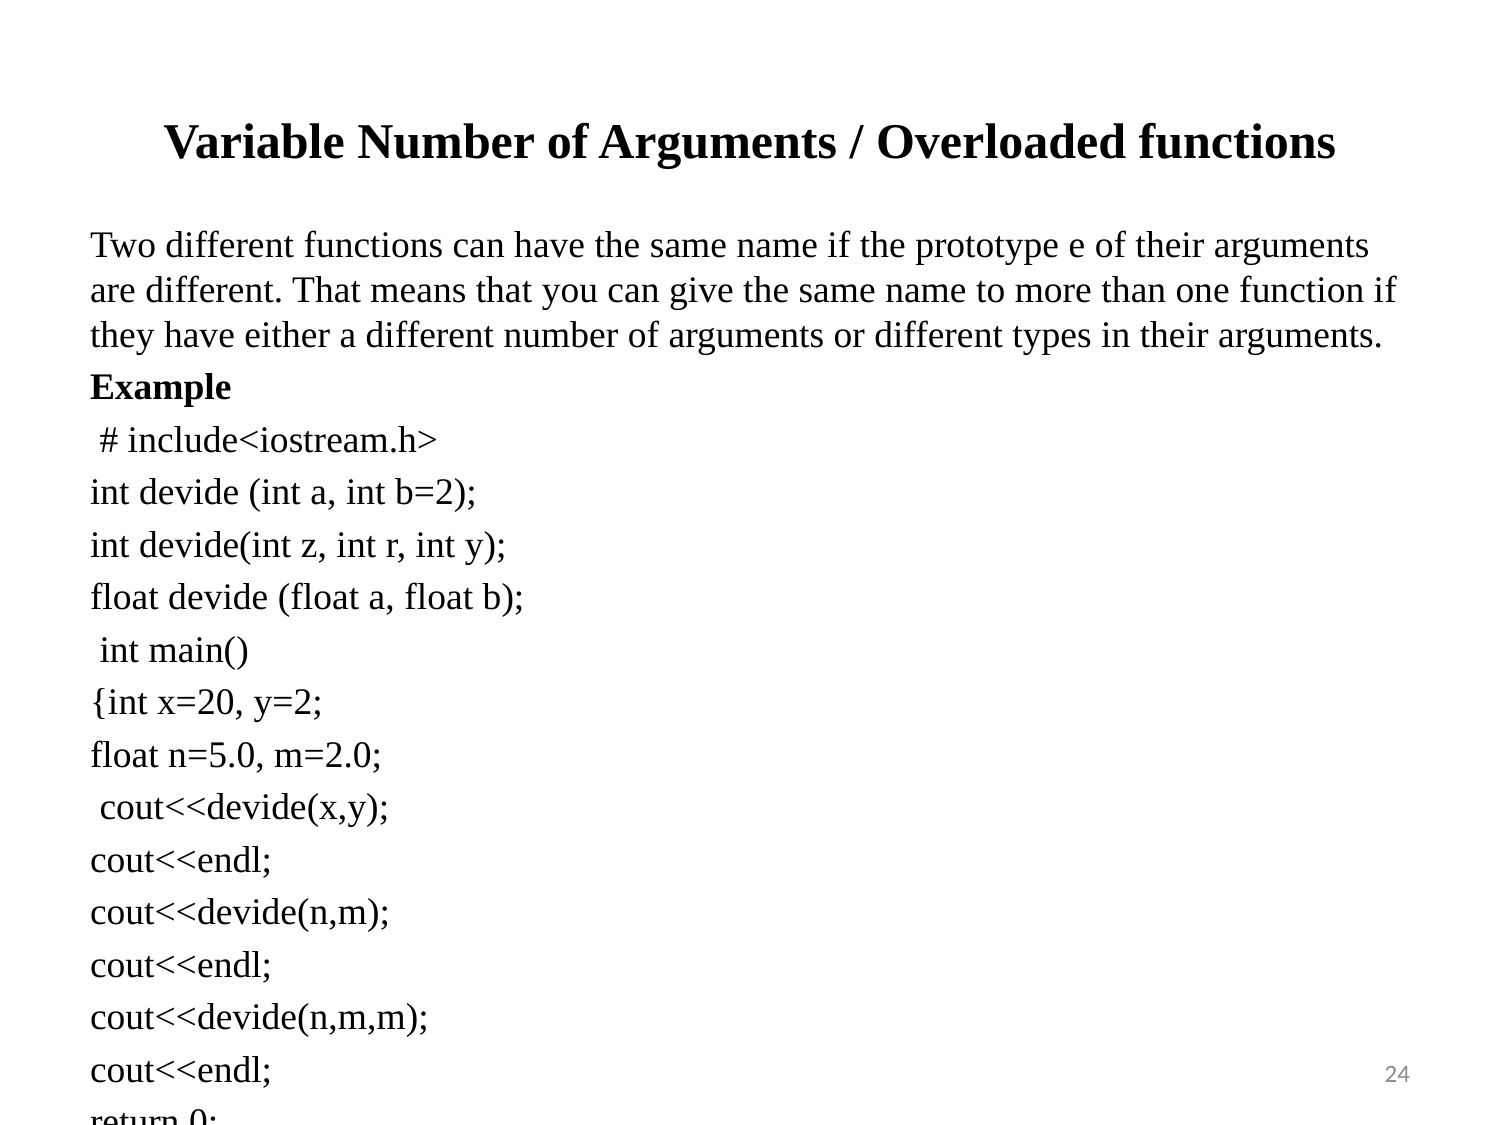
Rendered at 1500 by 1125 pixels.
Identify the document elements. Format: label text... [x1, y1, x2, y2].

slide_number 24 [1074, 1042, 1425, 1103]
title Variable Number of Arguments / Overloaded functions [75, 45, 1425, 212]
list Two different functions can have the same name if the prototype e of their arguments are different. That means that you can give the same name to more than one function if they have either a different number of arguments or different types in their arguments. Example # include<iostream.h> int devide (int a, int b=2); int devide(int z, int r, int y); float devide (float a, float b); int main() {int x=20, y=2; float n=5.0, m=2.0; cout<<devide(x,y); cout<<endl; cout<<devide(n,m); cout<<endl; cout<<devide(n,m,m); cout<<endl; return 0; } [75, 212, 1425, 1100]
